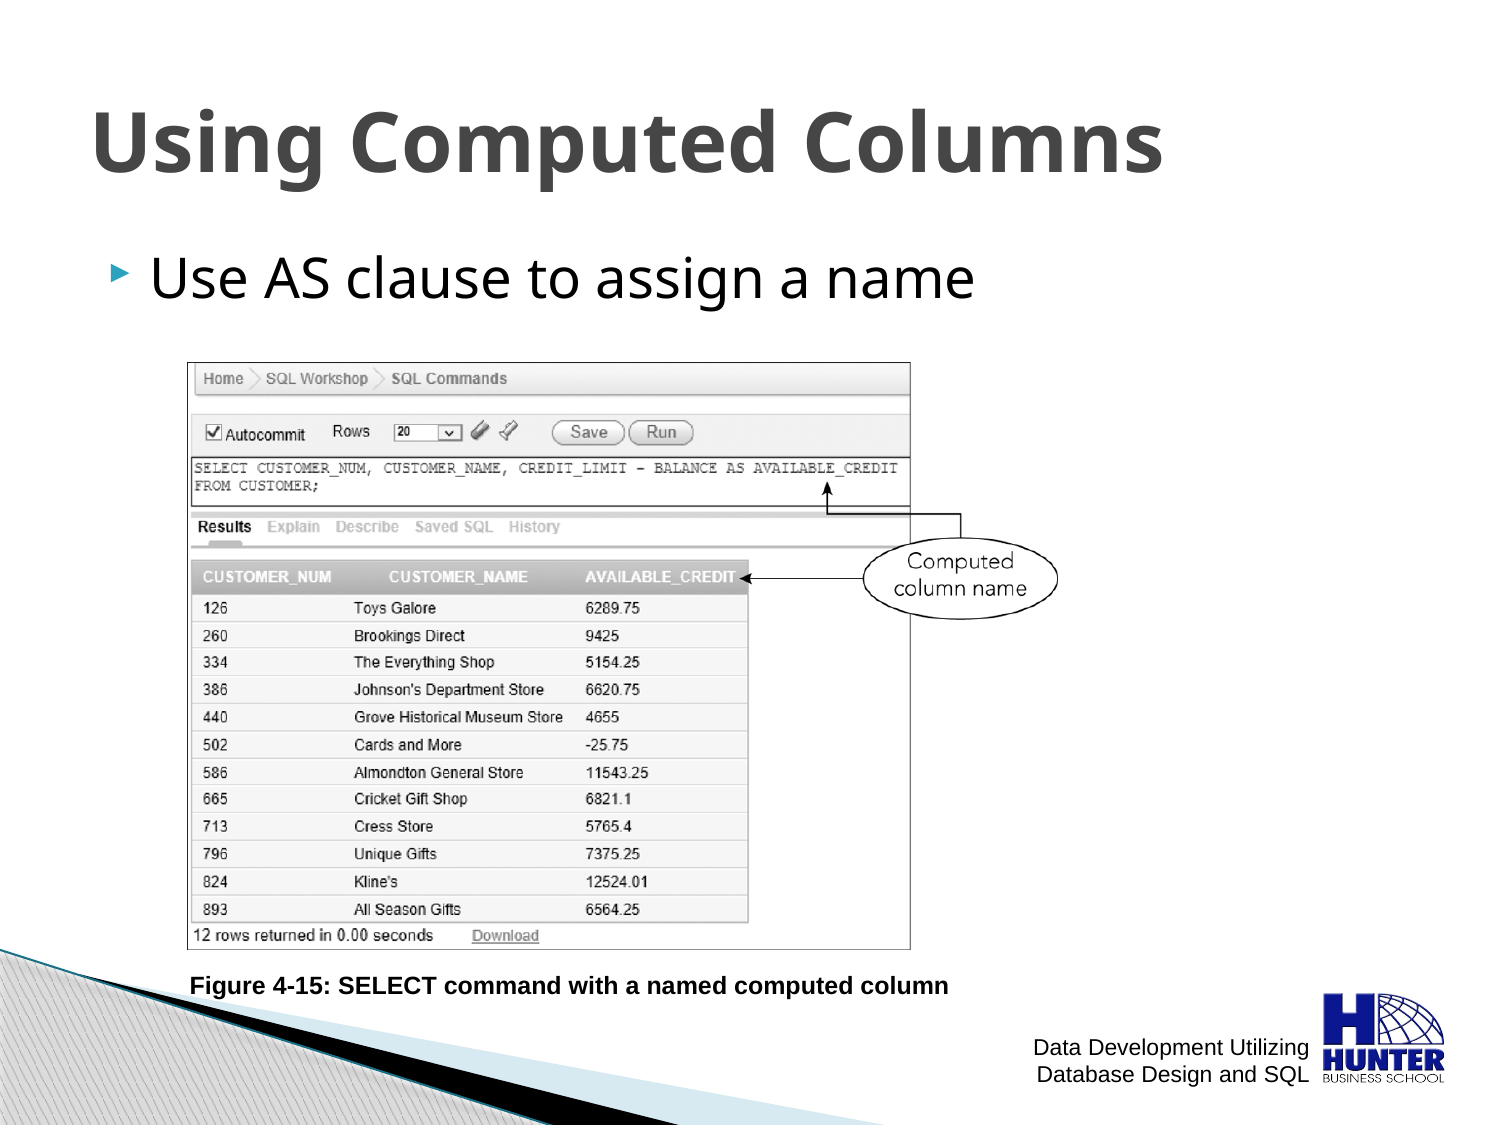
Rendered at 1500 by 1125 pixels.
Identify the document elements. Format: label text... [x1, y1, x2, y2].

picture [1323, 993, 1445, 1084]
text_box Figure 4-15: SELECT command with a named computed column [174, 962, 1142, 1008]
title Using Computed Columns [75, 45, 1425, 233]
list Use AS clause to assign a name [75, 243, 1425, 986]
picture [187, 362, 1058, 950]
